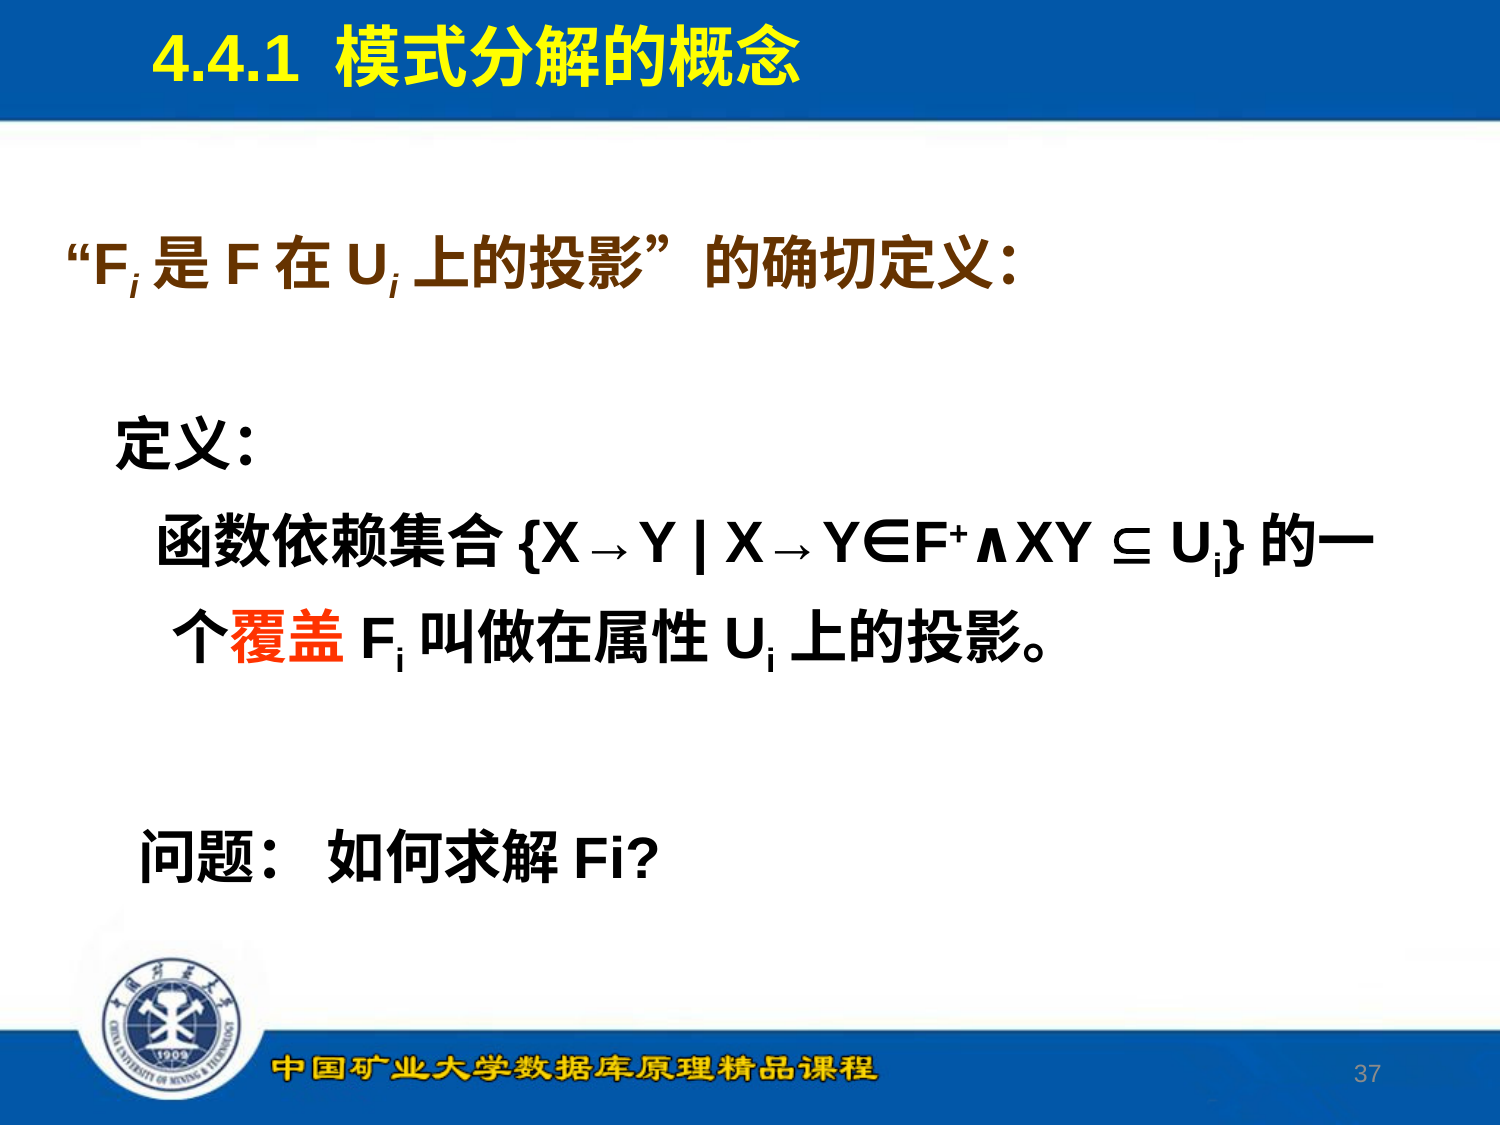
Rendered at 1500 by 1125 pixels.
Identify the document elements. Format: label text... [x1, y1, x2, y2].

text_box 定义： 函数依赖集合{X→Y | X→Y∈F+∧XY  Ui}的一个覆盖Fi叫做在属性Ui上的投影。 [100, 385, 1400, 693]
picture [0, 0, 1500, 1125]
text_box 4.4.1 模式分解的概念 [137, 7, 818, 102]
text_box 问题： 如何求解Fi? [123, 798, 1424, 941]
text_box “Fi是F在Ui上的投影”的确切定义： [49, 187, 1325, 344]
slide_number 37 [1059, 1042, 1397, 1103]
